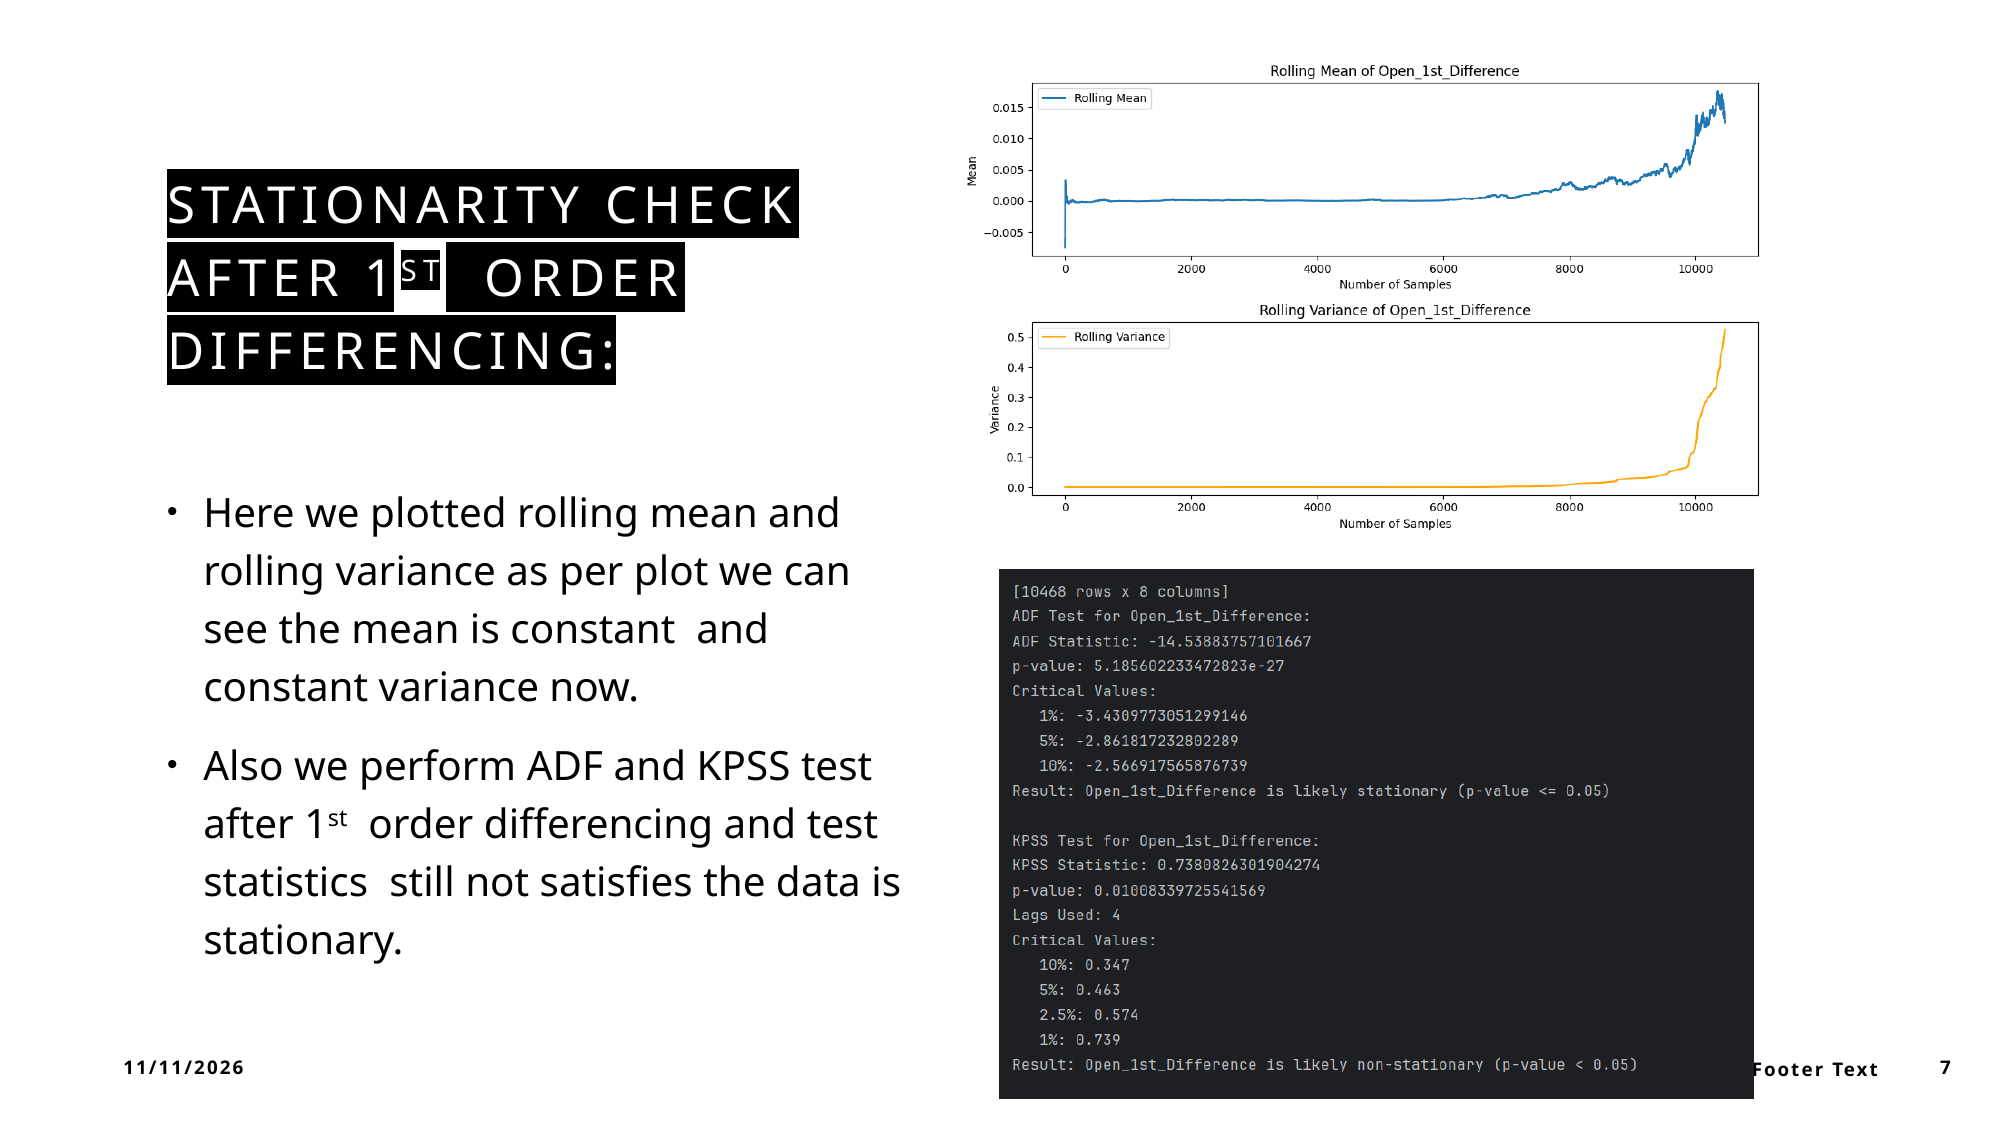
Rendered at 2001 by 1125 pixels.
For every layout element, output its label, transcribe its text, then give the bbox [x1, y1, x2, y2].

footer Sample Footer Text [1754, 1038, 1877, 1099]
picture [954, 52, 1770, 542]
picture [999, 569, 1754, 1099]
title Stationarity Check After 1st order differencing: [152, 149, 923, 388]
slide_number 7 [1877, 1038, 1966, 1099]
list Here we plotted rolling mean and rolling variance as per plot we can see the mean is constant and constant variance now. Also we perform ADF and KPSS test after 1st order differencing and test statistics still not satisfies the data is stationary. [152, 469, 923, 975]
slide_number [108, 1038, 601, 1099]
